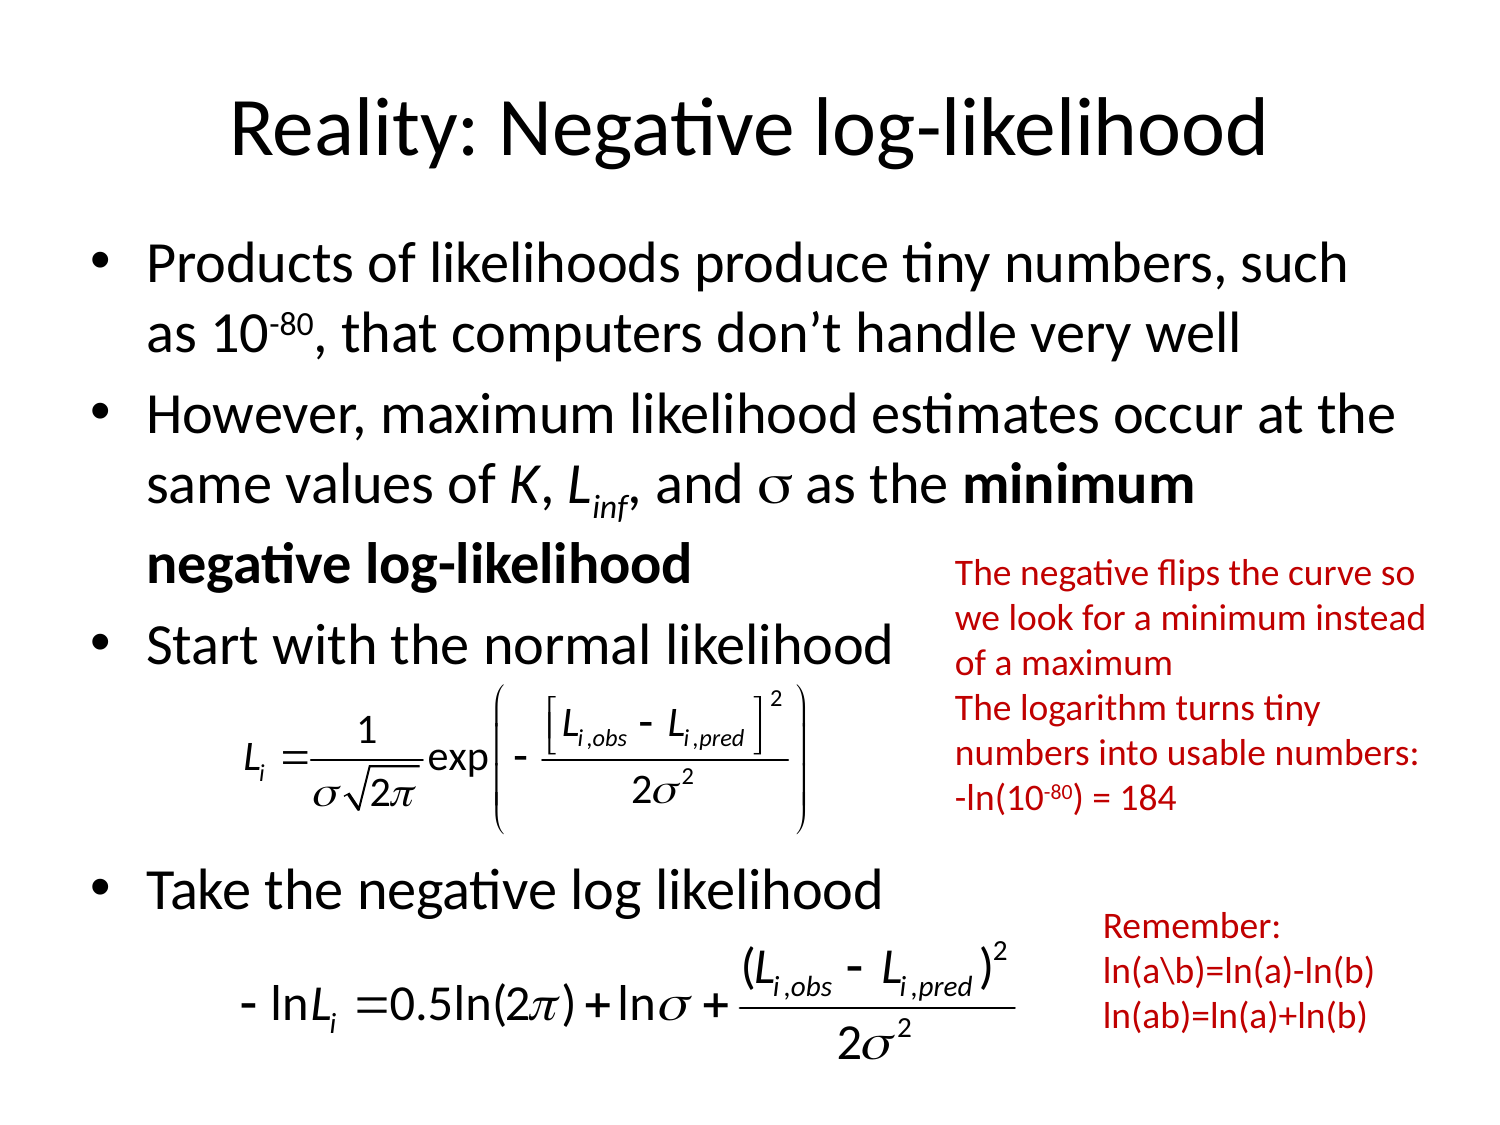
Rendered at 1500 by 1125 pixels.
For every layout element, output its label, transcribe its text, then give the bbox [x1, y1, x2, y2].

text_box Remember: ln(a\b)=ln(a)-ln(b) ln(ab)=ln(a)+ln(b) [1088, 893, 1449, 1043]
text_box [237, 675, 818, 845]
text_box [232, 927, 1024, 1072]
list Products of likelihoods produce tiny numbers, such as 10-80, that computers don’t handle very well However, maximum likelihood estimates occur at the same values of K, Linf, and  as the minimum negative log-likelihood Start with the normal likelihood Take the negative log likelihood [75, 216, 1425, 1071]
title Reality: Negative log-likelihood [75, 45, 1425, 200]
text_box The negative flips the curve so we look for a minimum instead of a maximum The logarithm turns tiny numbers into usable numbers: -ln(10-80) = 184 [940, 540, 1449, 826]
